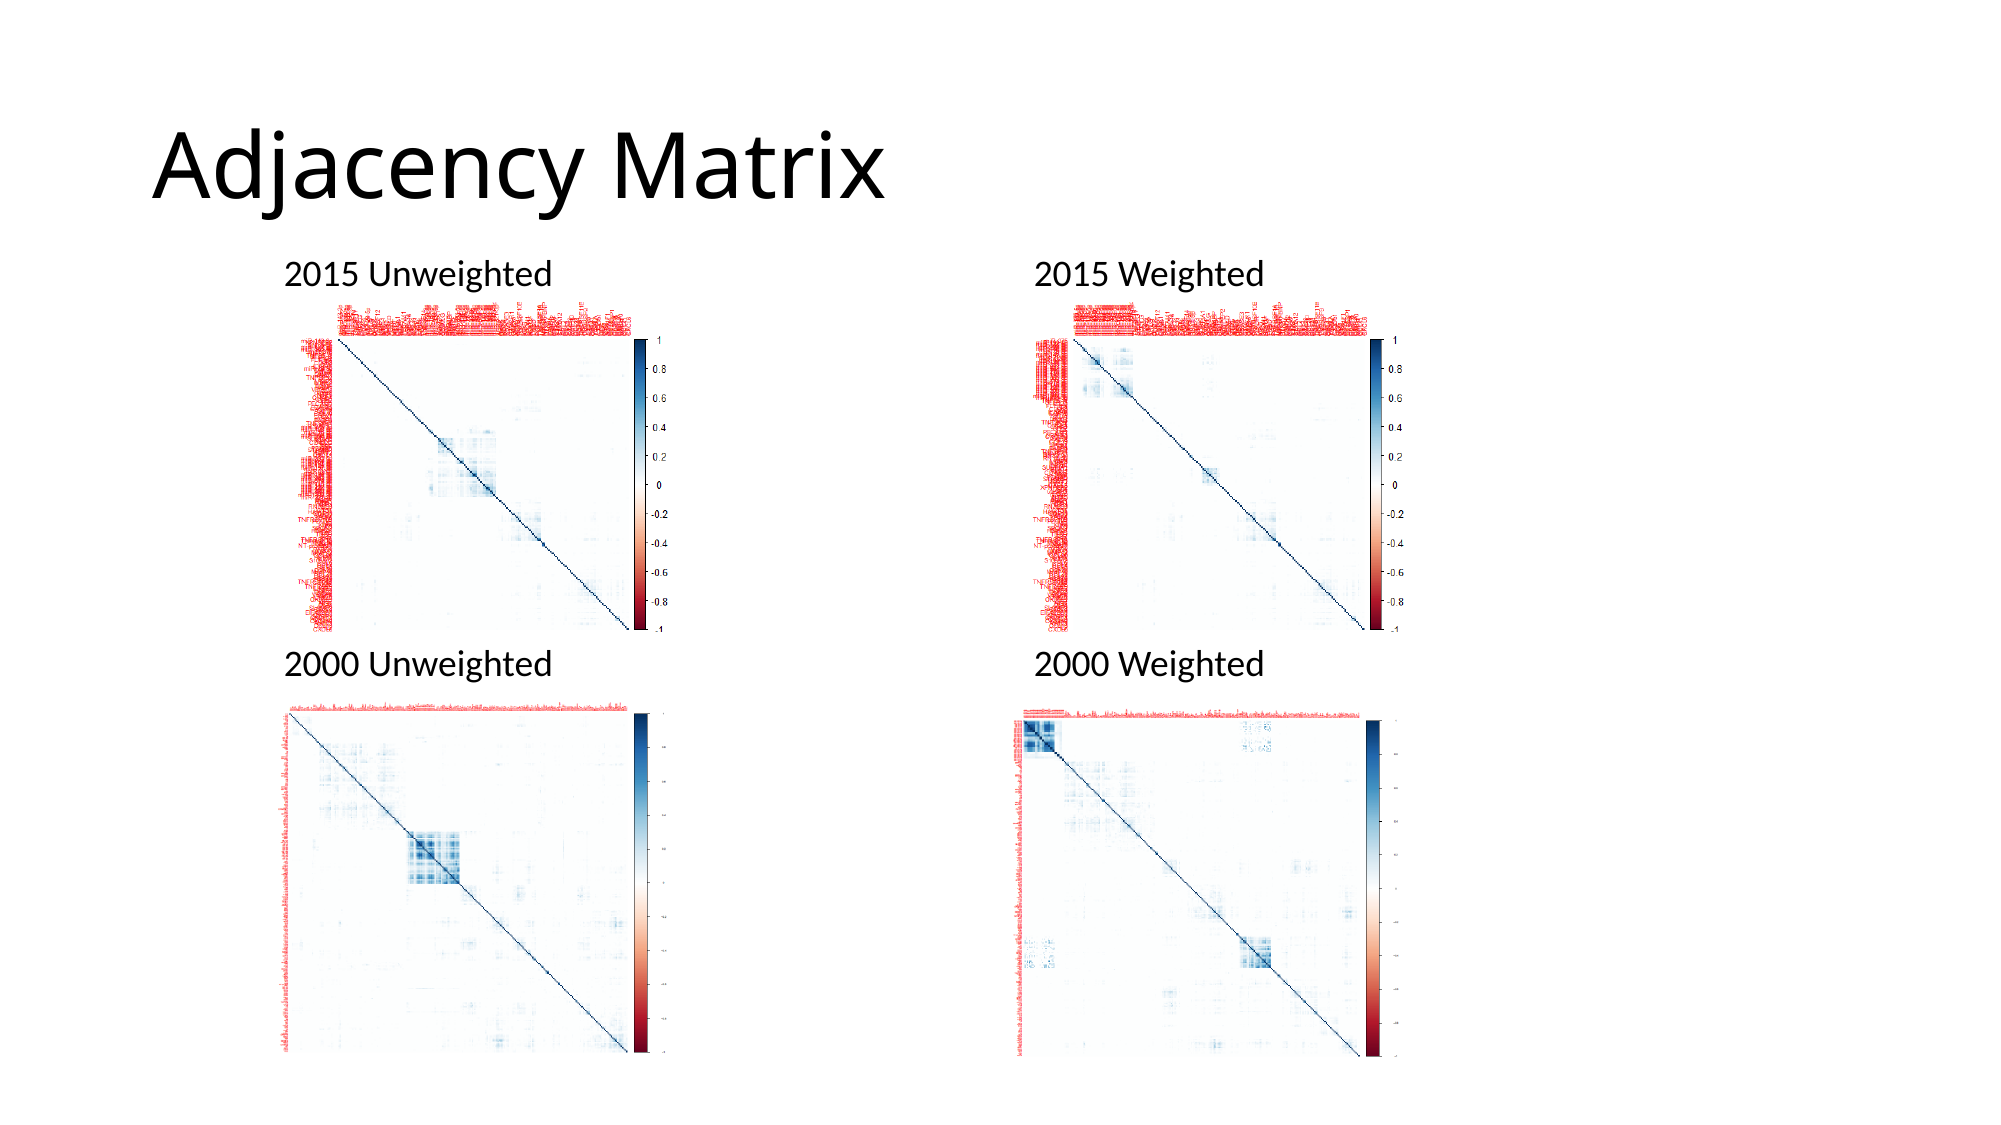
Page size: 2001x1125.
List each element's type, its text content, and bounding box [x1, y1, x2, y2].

picture [209, 302, 761, 632]
picture [999, 691, 1406, 1070]
title Adjacency Matrix [137, 59, 1863, 278]
picture [269, 691, 675, 1066]
text_box 2000 Unweighted 2000 Weighted [268, 631, 1533, 692]
text_box 2015 Unweighted 2015 Weighted [268, 241, 1533, 301]
picture [945, 302, 1497, 632]
